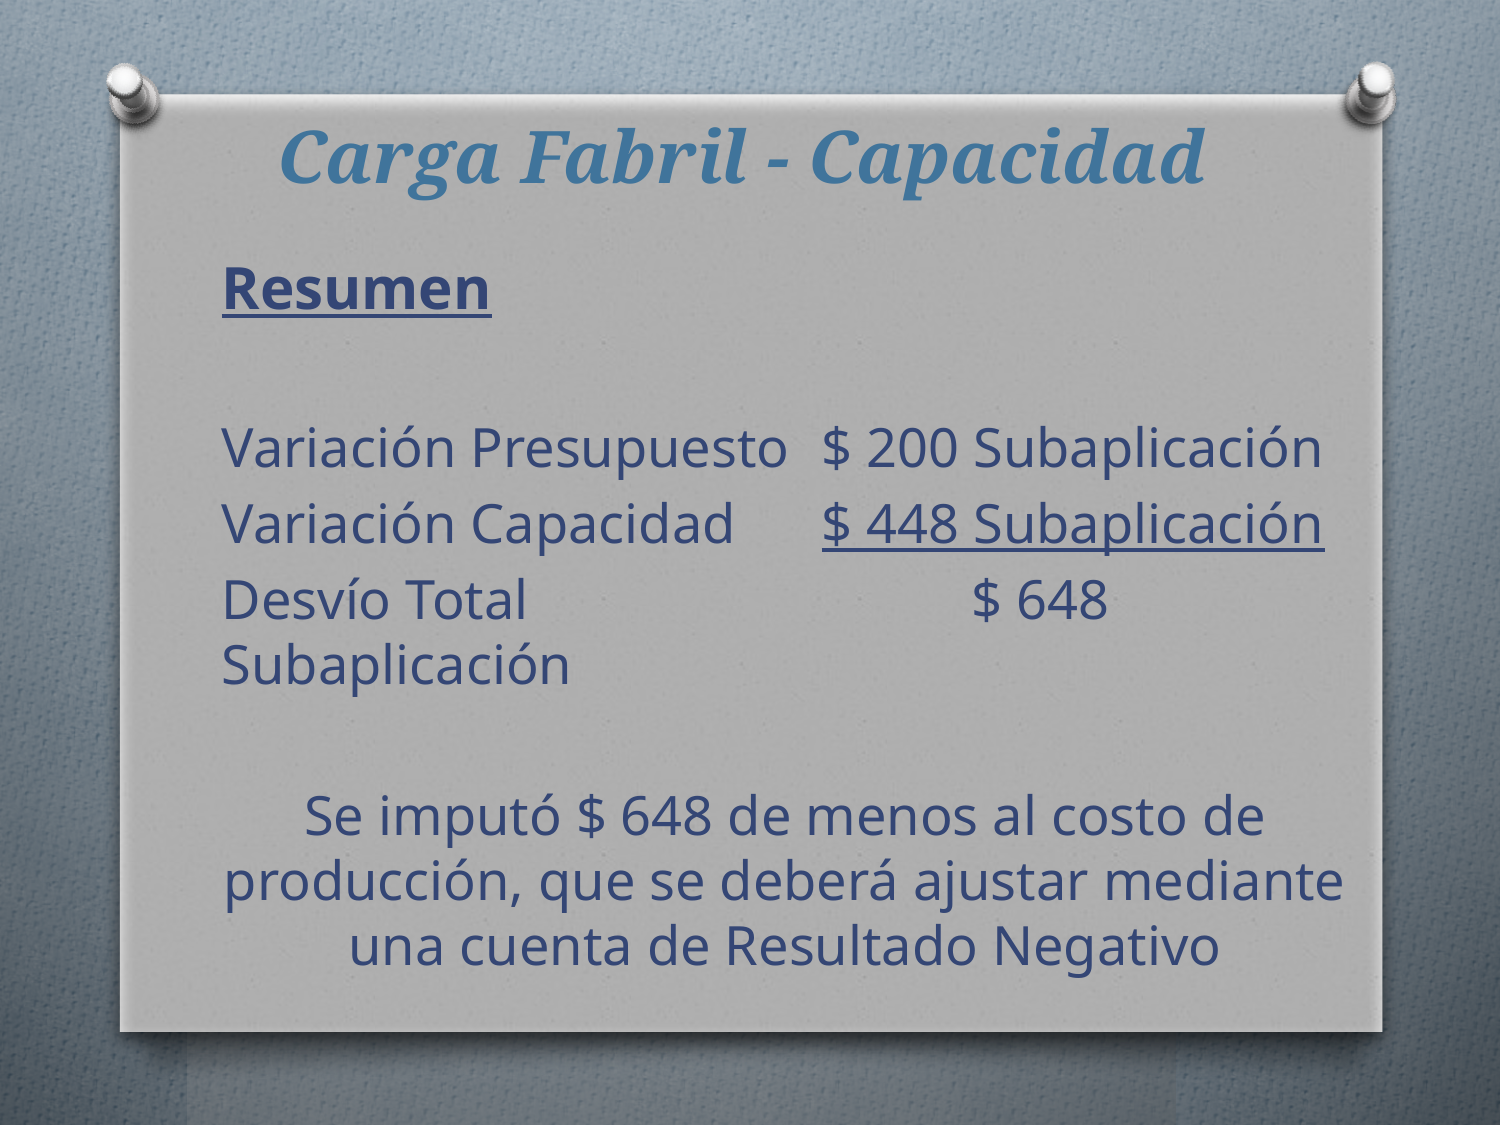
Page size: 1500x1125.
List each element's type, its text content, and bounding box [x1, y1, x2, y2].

title Carga Fabril - Capacidad [171, 78, 1314, 232]
picture [75, 29, 198, 153]
picture [1317, 35, 1439, 156]
list Resumen Variación Presupuesto $ 200 Subaplicación Variación Capacidad $ 448 Subaplicación Desvío Total $ 648 Subaplicación Se imputó $ 648 de menos al costo de producción, que se deberá ajustar mediante una cuenta de Resultado Negativo [206, 243, 1365, 1000]
